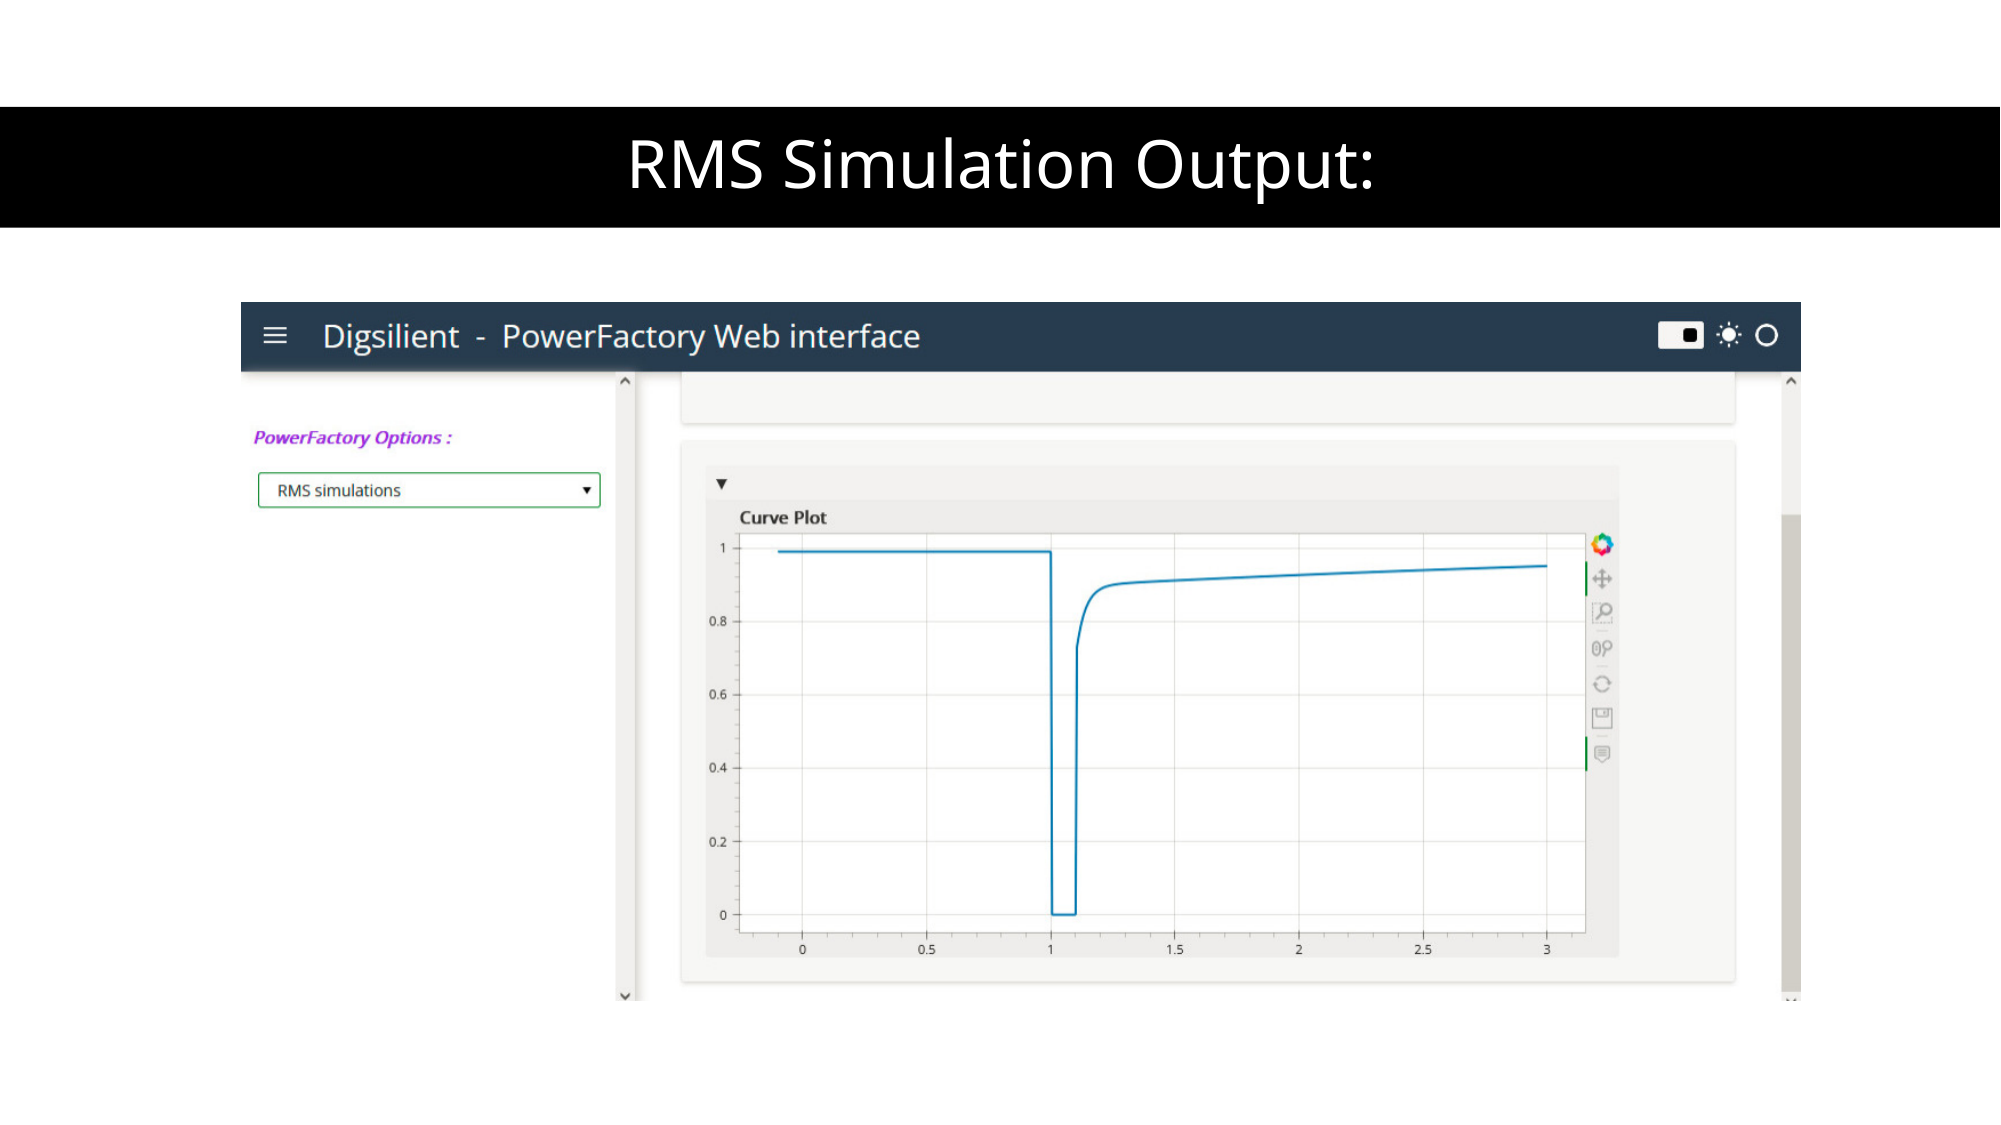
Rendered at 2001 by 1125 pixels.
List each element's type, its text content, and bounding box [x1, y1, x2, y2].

text_box [0, 106, 2000, 229]
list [241, 302, 1801, 1001]
title RMS Simulation Output: [91, 105, 1931, 228]
